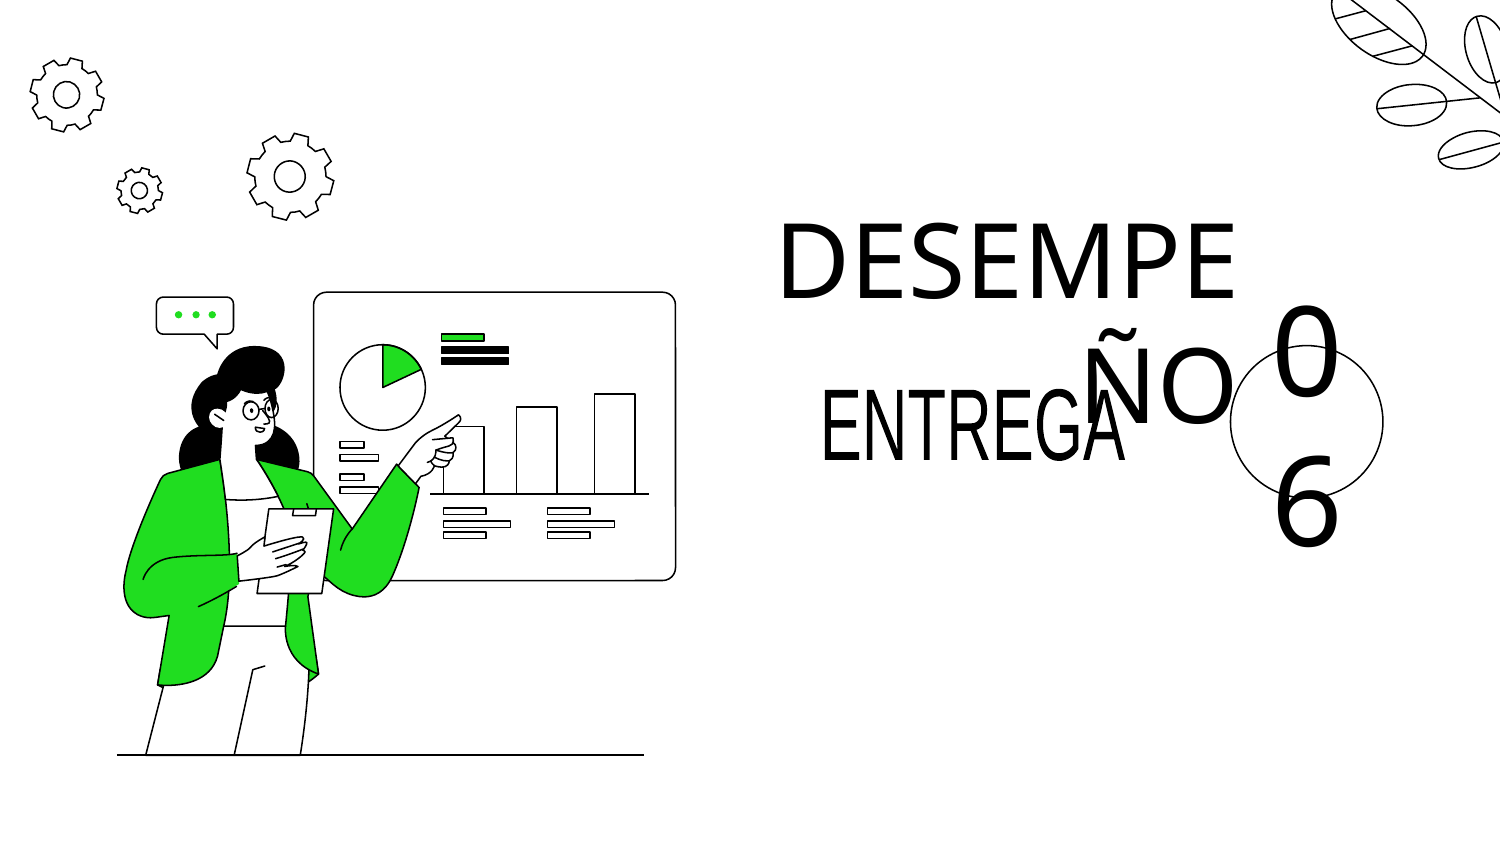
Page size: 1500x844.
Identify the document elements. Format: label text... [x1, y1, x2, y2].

text_box [1230, 391, 1237, 453]
text_box [1249, 345, 1364, 371]
title 06 [1237, 371, 1376, 473]
text_box [1376, 390, 1383, 454]
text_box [313, 291, 676, 581]
title DESEMPEÑO [755, 258, 1240, 382]
text_box [1250, 473, 1364, 499]
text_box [116, 296, 464, 754]
